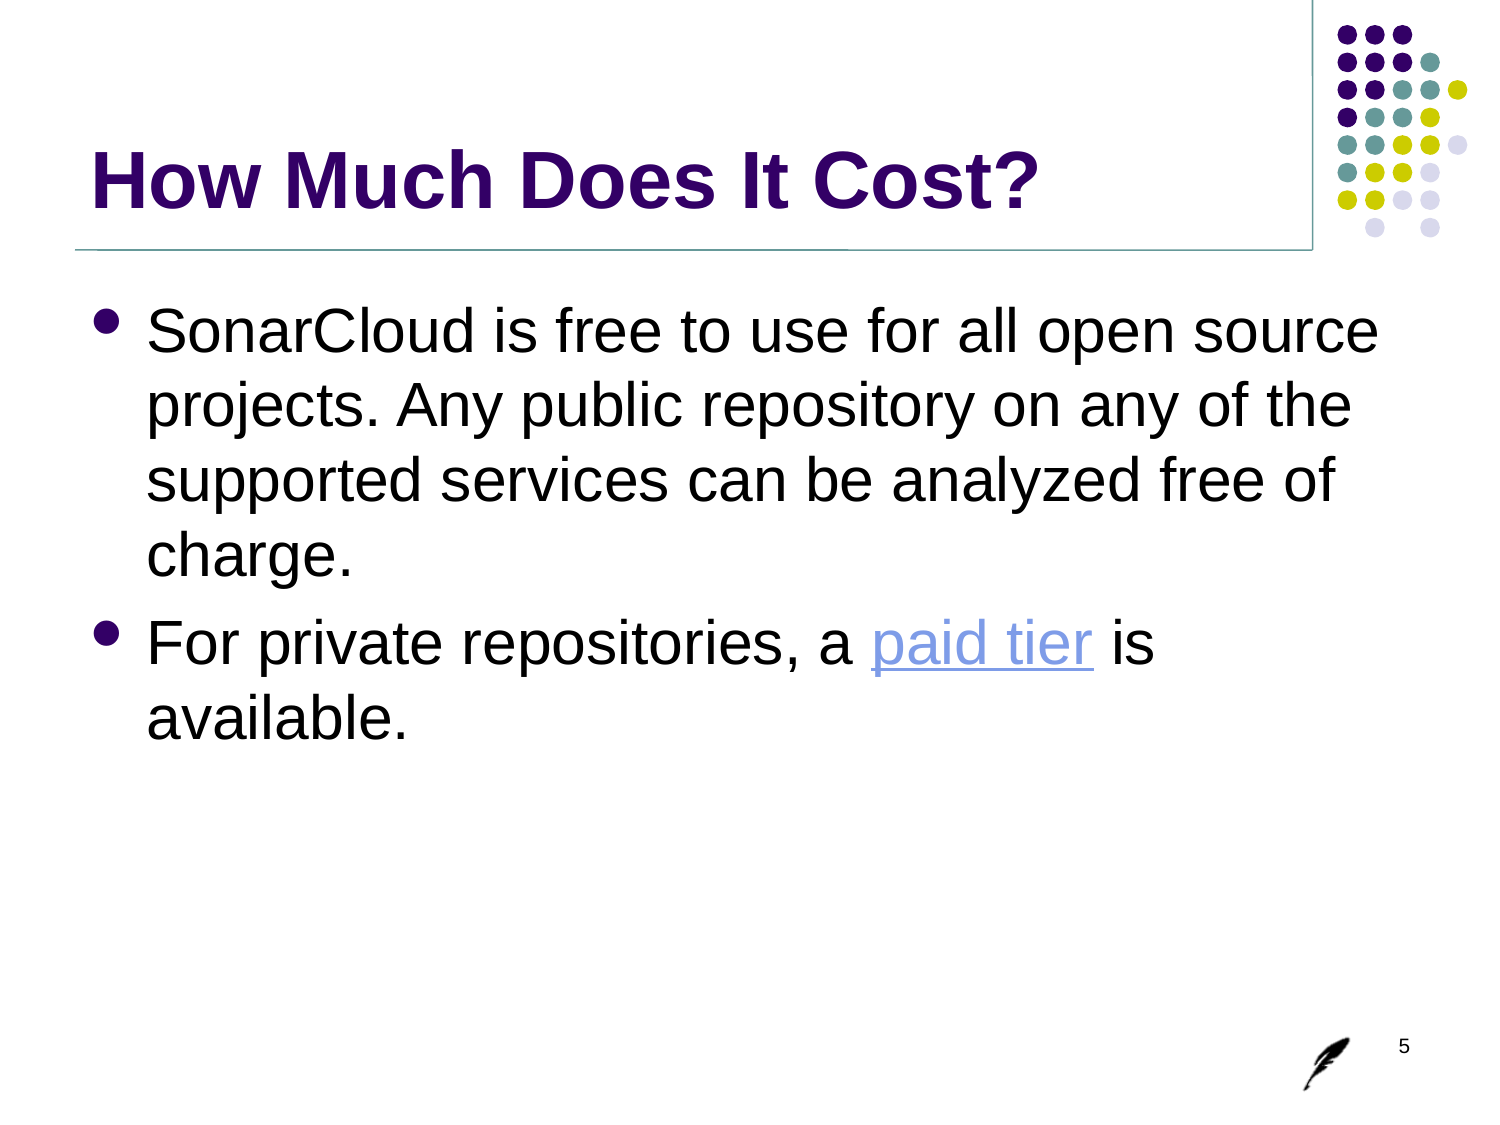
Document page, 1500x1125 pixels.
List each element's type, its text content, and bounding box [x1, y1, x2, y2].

slide_number 5 [1074, 1025, 1425, 1100]
list SonarCloud is free to use for all open source projects. Any public repository on any of the supported services can be analyzed free of charge. For private repositories, a paid tier is available. [75, 282, 1425, 1006]
title How Much Does It Cost? [75, 20, 1313, 233]
